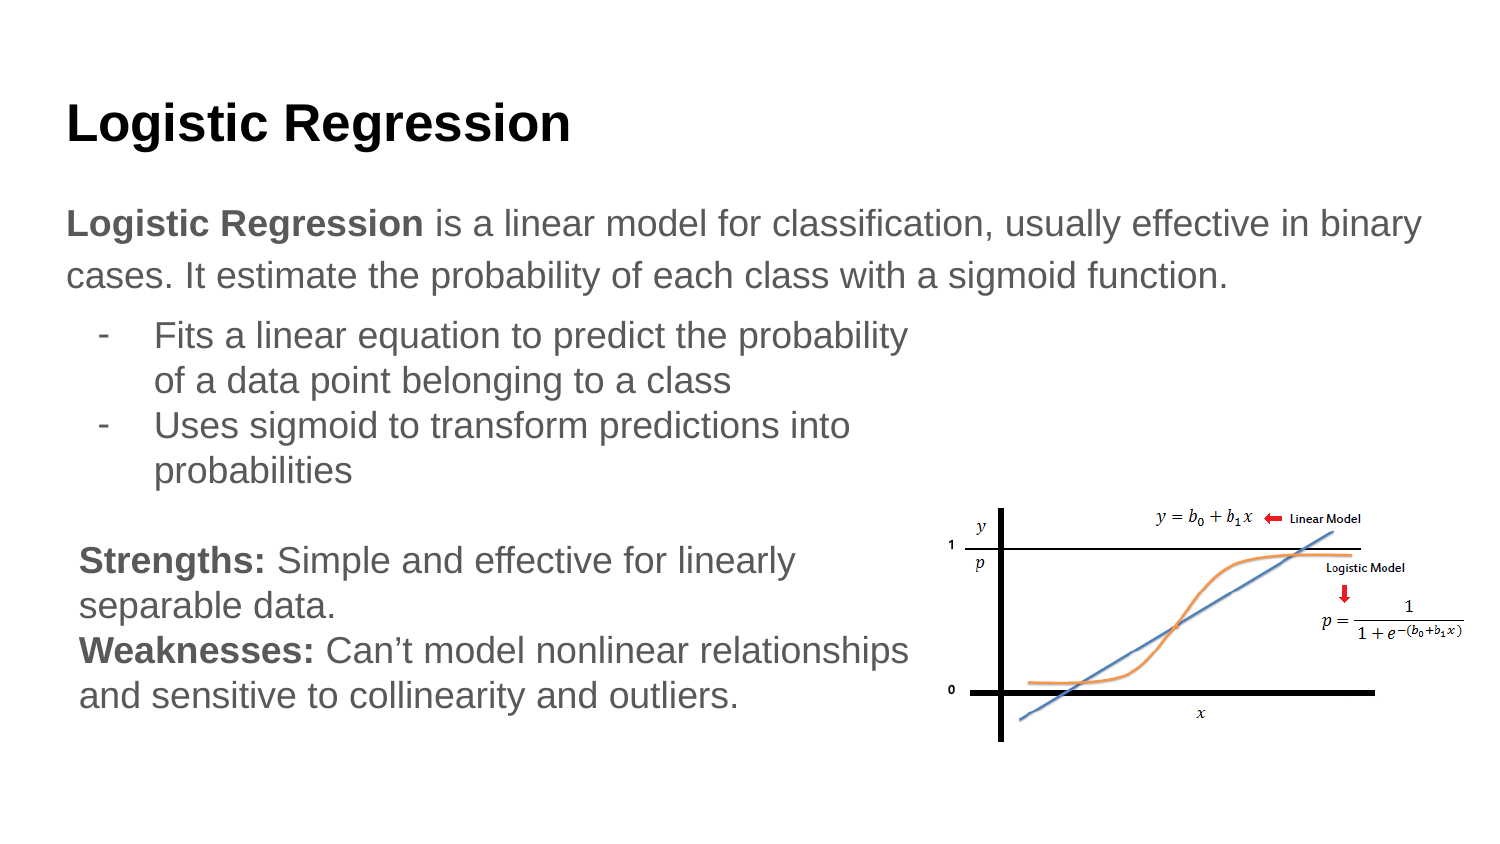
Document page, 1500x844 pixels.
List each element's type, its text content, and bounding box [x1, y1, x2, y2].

text_box Fits a linear equation to predict the probability of a data point belonging to a class Uses sigmoid to transform predictions into probabilities Strengths: Simple and effective for linearly separable data. Weaknesses: Can’t model nonlinear relationships and sensitive to collinearity and outliers. [63, 296, 961, 472]
list Logistic Regression is a linear model for classification, usually effective in binary cases. It estimate the probability of each class with a sigmoid function. [51, 177, 1449, 367]
title Logistic Regression [51, 72, 1449, 167]
picture [926, 471, 1487, 772]
